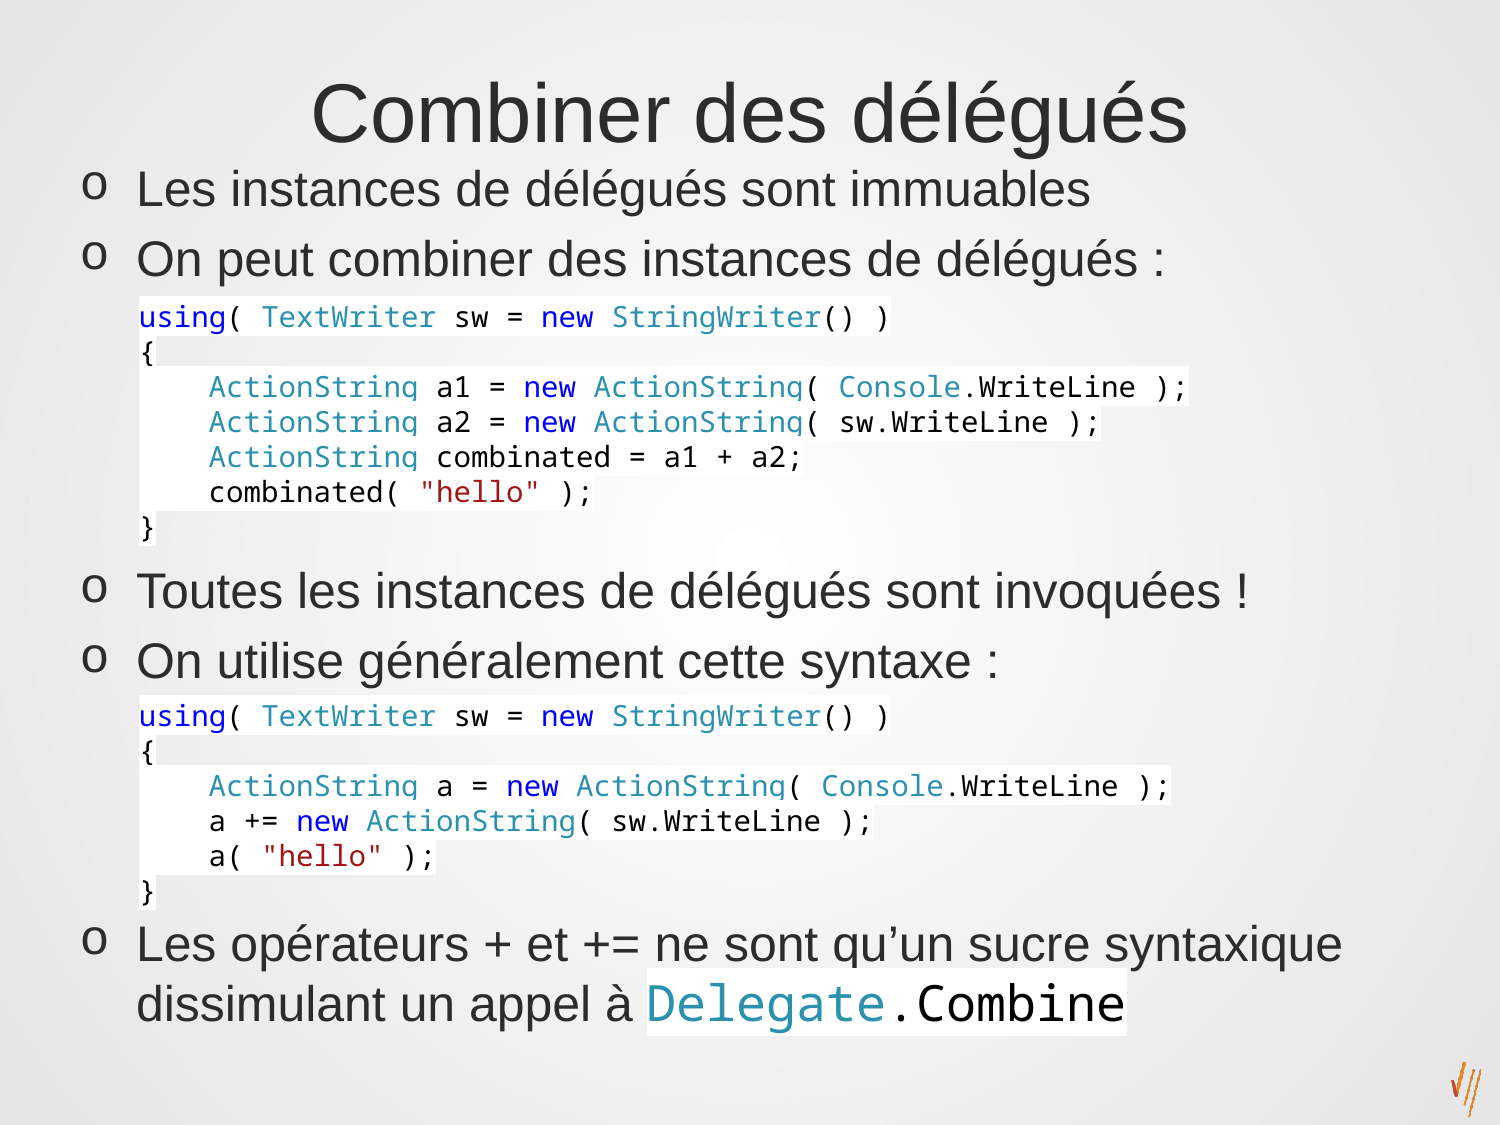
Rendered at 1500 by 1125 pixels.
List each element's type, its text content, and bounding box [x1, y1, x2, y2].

title Combiner des délégués [64, 30, 1436, 149]
text_box using( TextWriter sw = new StringWriter() ) { ActionString a1 = new ActionString( Console.WriteLine ); ActionString a2 = new ActionString( sw.WriteLine ); ActionString combinated = a1 + a2; combinated( "hello" ); } [123, 290, 1412, 551]
text_box using( TextWriter sw = new StringWriter() ) { ActionString a = new ActionString( Console.WriteLine ); a += new ActionString( sw.WriteLine ); a( "hello" ); } [123, 689, 1329, 915]
list Les instances de délégués sont immuables On peut combiner des instances de délégués : Toutes les instances de délégués sont invoquées ! On utilise généralement cette syntaxe : Les opérateurs + et += ne sont qu’un sucre syntaxique dissimulant un appel à Delegate.Combine [64, 149, 1447, 1047]
picture [1435, 1058, 1498, 1121]
